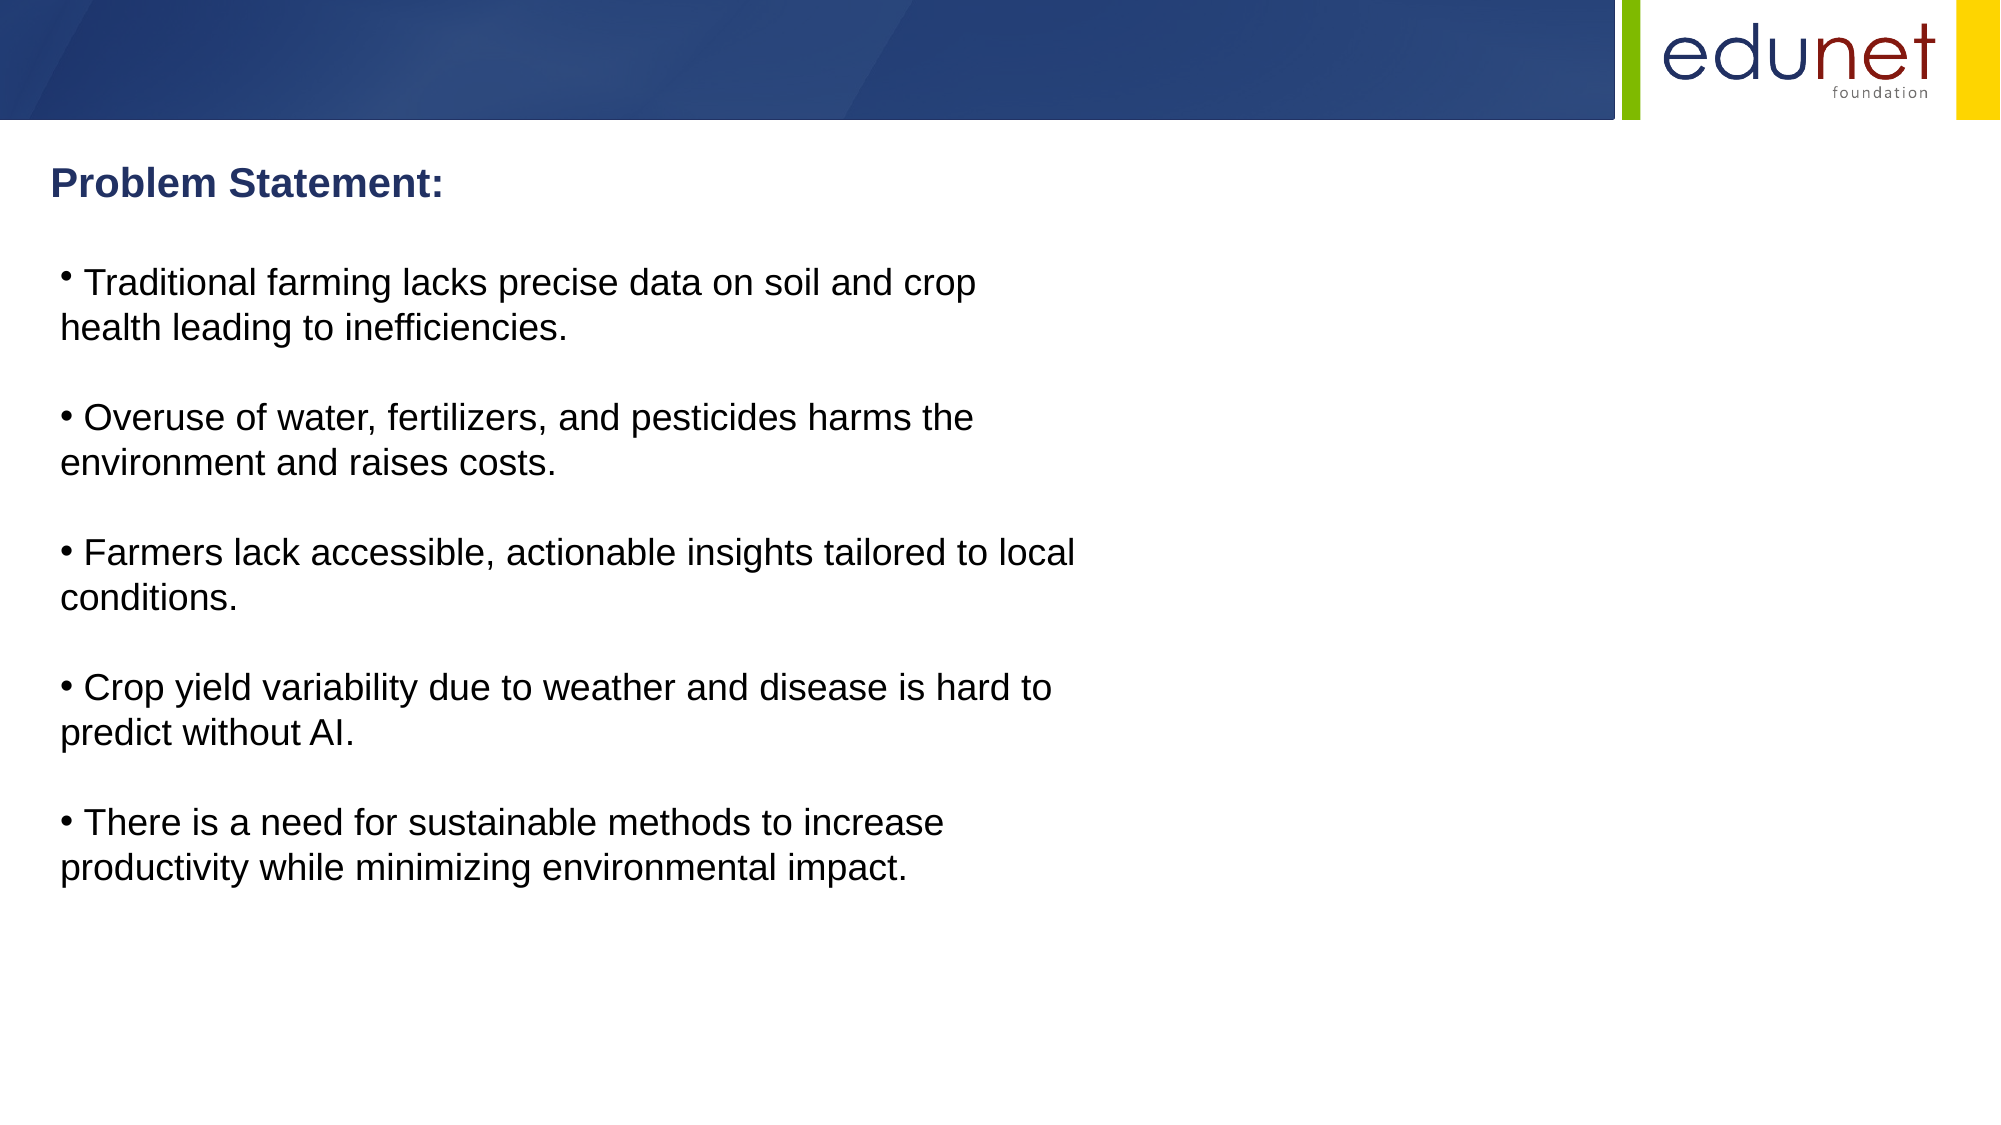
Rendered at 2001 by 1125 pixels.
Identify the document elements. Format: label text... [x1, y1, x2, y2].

text_box Traditional farming lacks precise data on soil and crop health leading to inefficiencies. Overuse of water, fertilizers, and pesticides harms the environment and raises costs. Farmers lack accessible, actionable insights tailored to local conditions. Crop yield variability due to weather and disease is hard to predict without AI. There is a need for sustainable methods to increase productivity while minimizing environmental impact. [45, 250, 1100, 896]
picture [1652, 12, 1948, 108]
text_box Problem Statement: [35, 148, 1037, 214]
